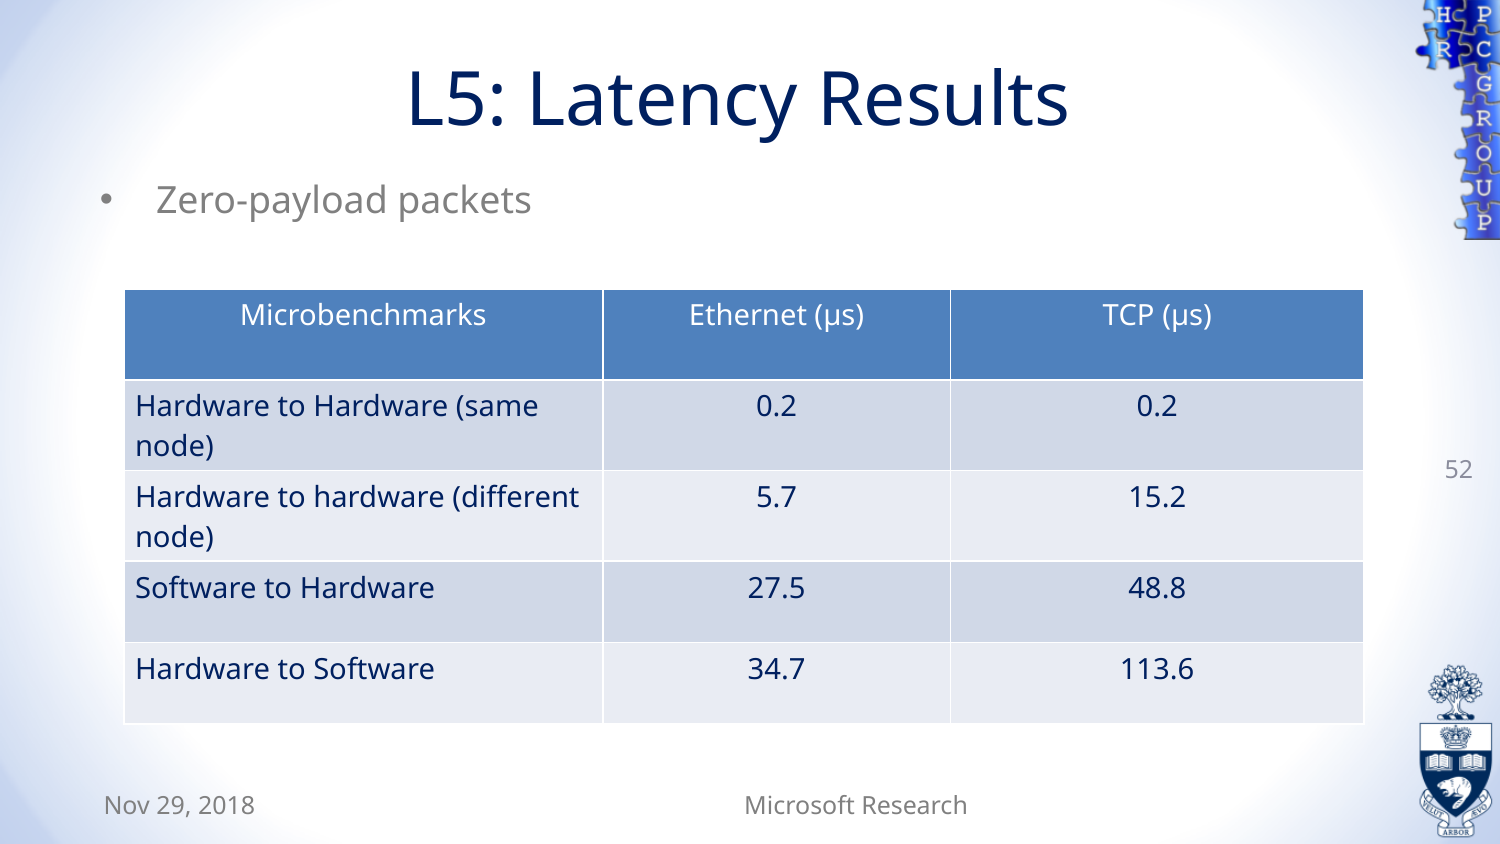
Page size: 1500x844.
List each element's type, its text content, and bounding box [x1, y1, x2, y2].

picture [0, 0, 1500, 844]
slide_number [88, 823, 325, 827]
title L5: Latency Results [88, 33, 1388, 157]
footer Microsoft Research [348, 782, 1365, 827]
text_box Zero-payload packets [88, 161, 1388, 823]
slide_number 52 [1407, 395, 1489, 546]
